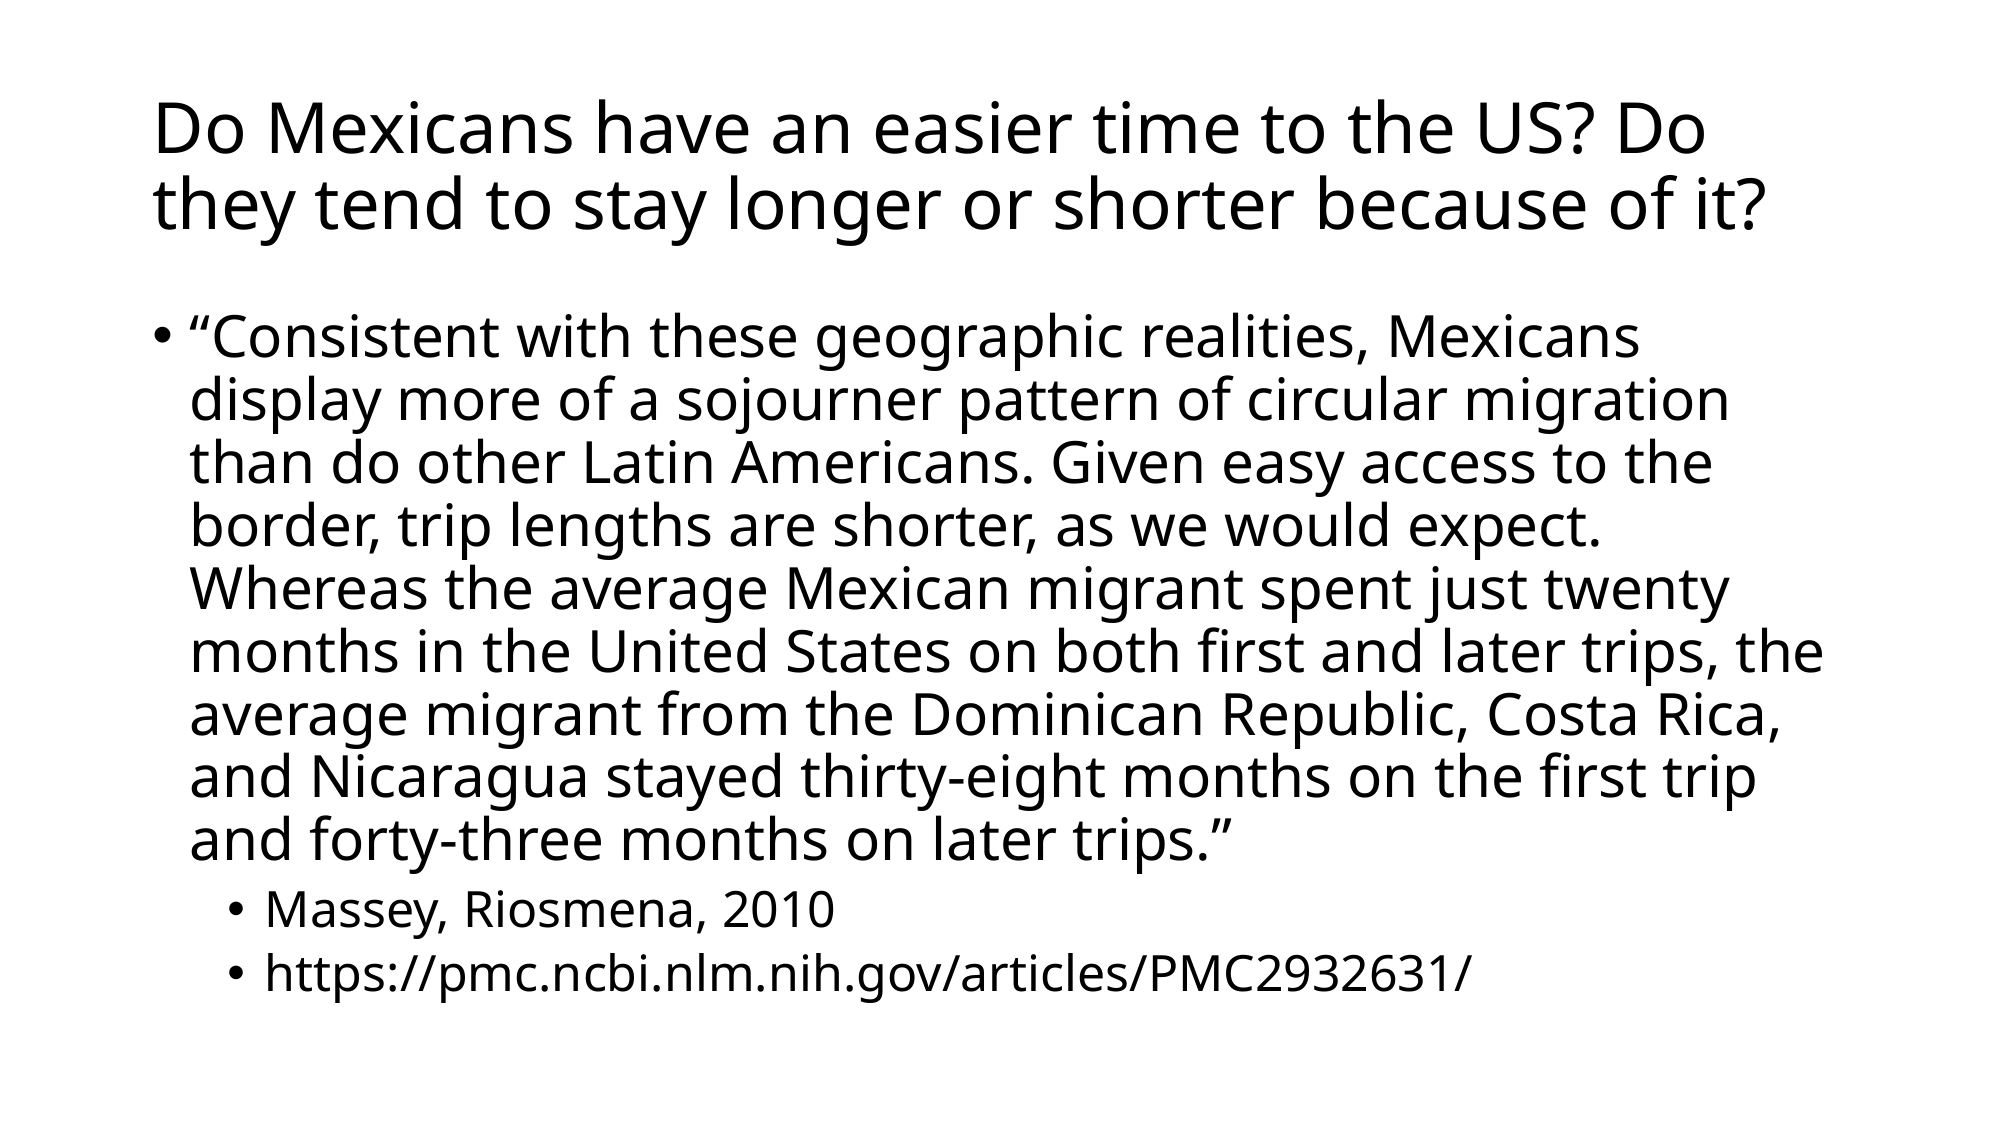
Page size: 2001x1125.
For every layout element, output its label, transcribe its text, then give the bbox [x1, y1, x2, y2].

title Do Mexicans have an easier time to the US? Do they tend to stay longer or shorter because of it? [137, 59, 1863, 278]
list “Consistent with these geographic realities, Mexicans display more of a sojourner pattern of circular migration than do other Latin Americans. Given easy access to the border, trip lengths are shorter, as we would expect. Whereas the average Mexican migrant spent just twenty months in the United States on both first and later trips, the average migrant from the Dominican Republic, Costa Rica, and Nicaragua stayed thirty-eight months on the first trip and forty-three months on later trips.” Massey, Riosmena, 2010 https://pmc.ncbi.nlm.nih.gov/articles/PMC2932631/ [137, 299, 1863, 1014]
